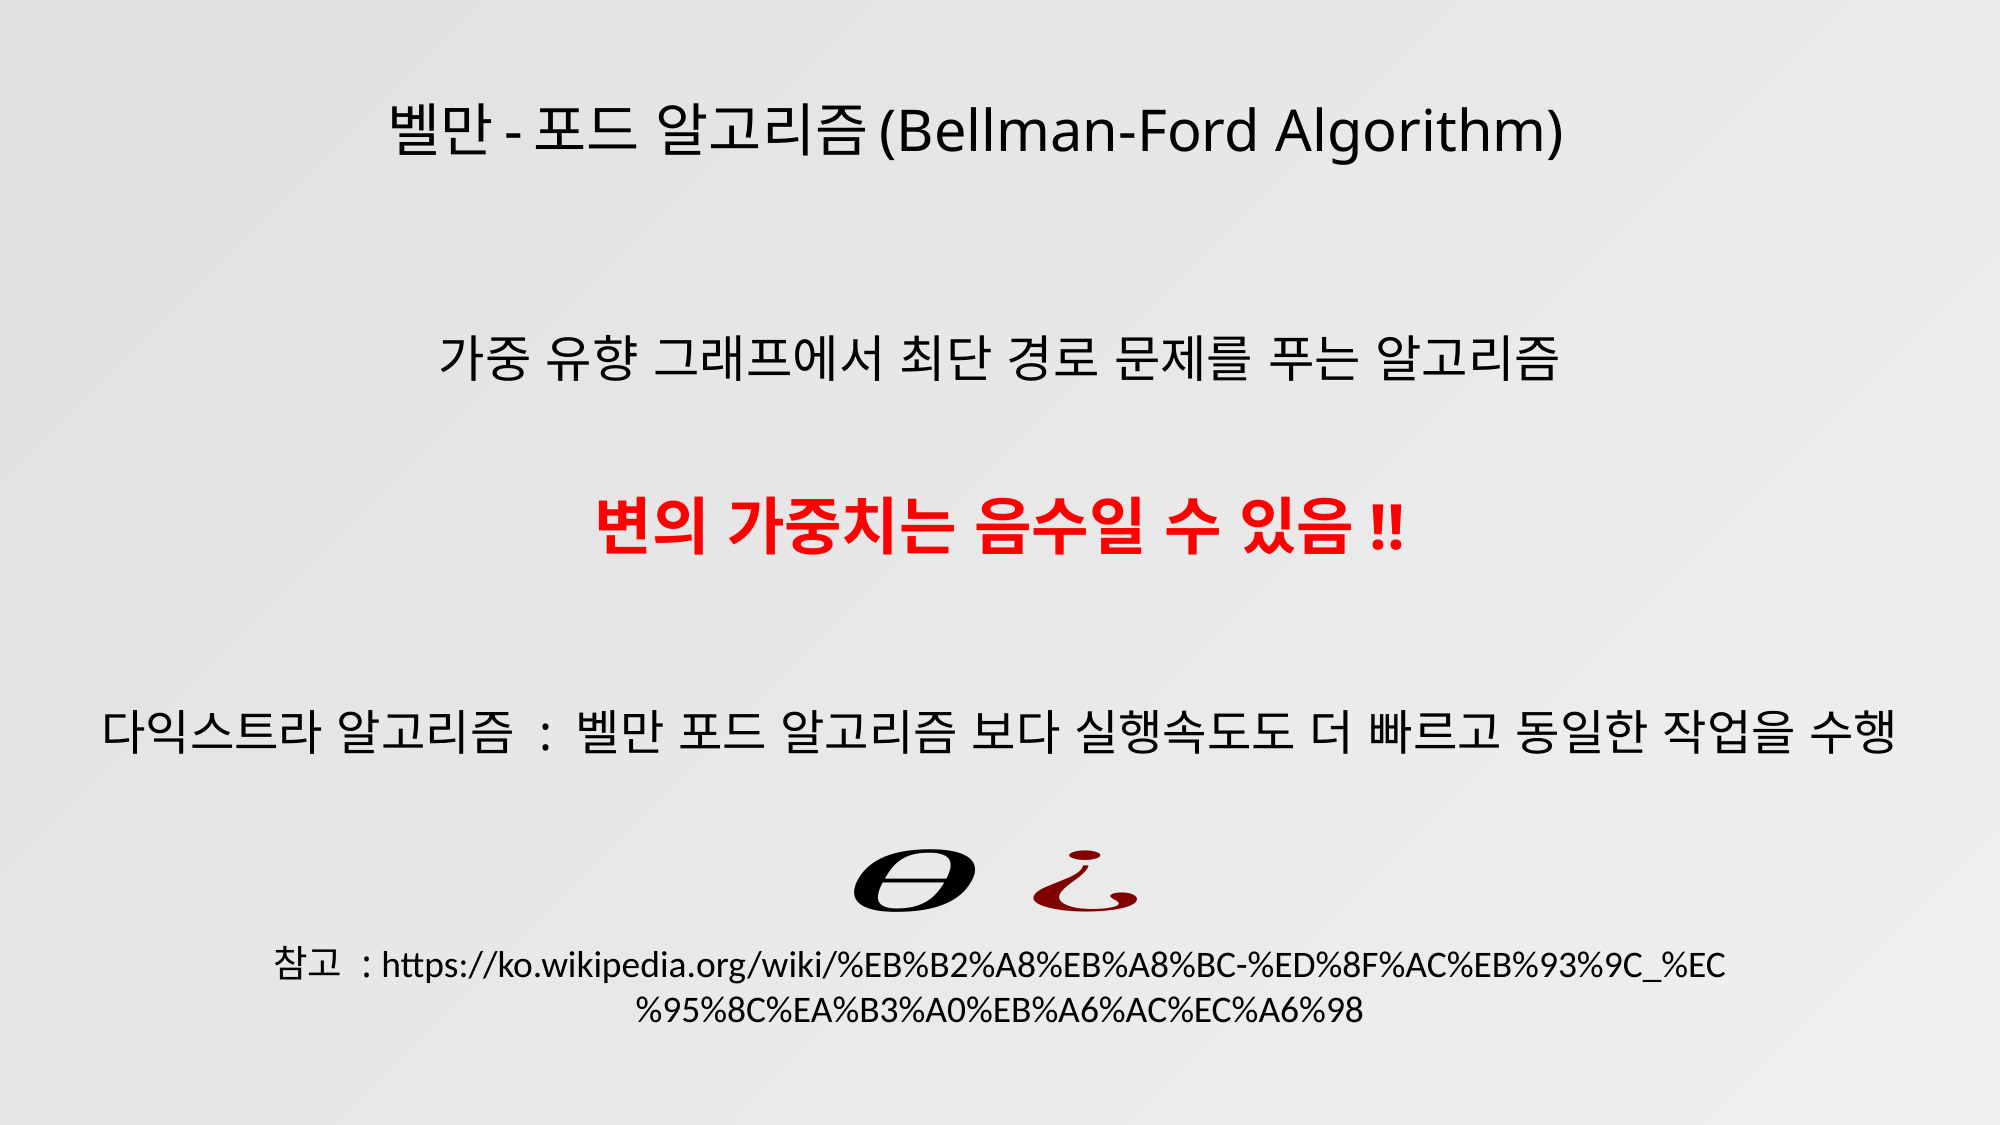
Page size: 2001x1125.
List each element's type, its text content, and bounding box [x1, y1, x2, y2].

text_box 가중 유향 그래프에서 최단 경로 문제를 푸는 알고리즘 [77, 319, 1923, 396]
text_box 다익스트라 알고리즘 : 벨만 포드 알고리즘 보다 실행속도도 더 빠르고 동일한 작업을 수행 [77, 693, 1923, 770]
text_box 벨만-포드 알고리즘(Bellman-Ford Algorithm) [286, 67, 1666, 189]
text_box 참고 : https://ko.wikipedia.org/wiki/%EB%B2%A8%EB%A8%BC-%ED%8F%AC%EB%93%9C_%EC%95%8C%EA%B3%A0%EB%A6%AC%EC%A6%98 [251, 932, 1749, 1037]
text_box [77, 770, 1923, 1035]
text_box 변의 가중치는 음수일 수 있음!! [77, 486, 1923, 563]
